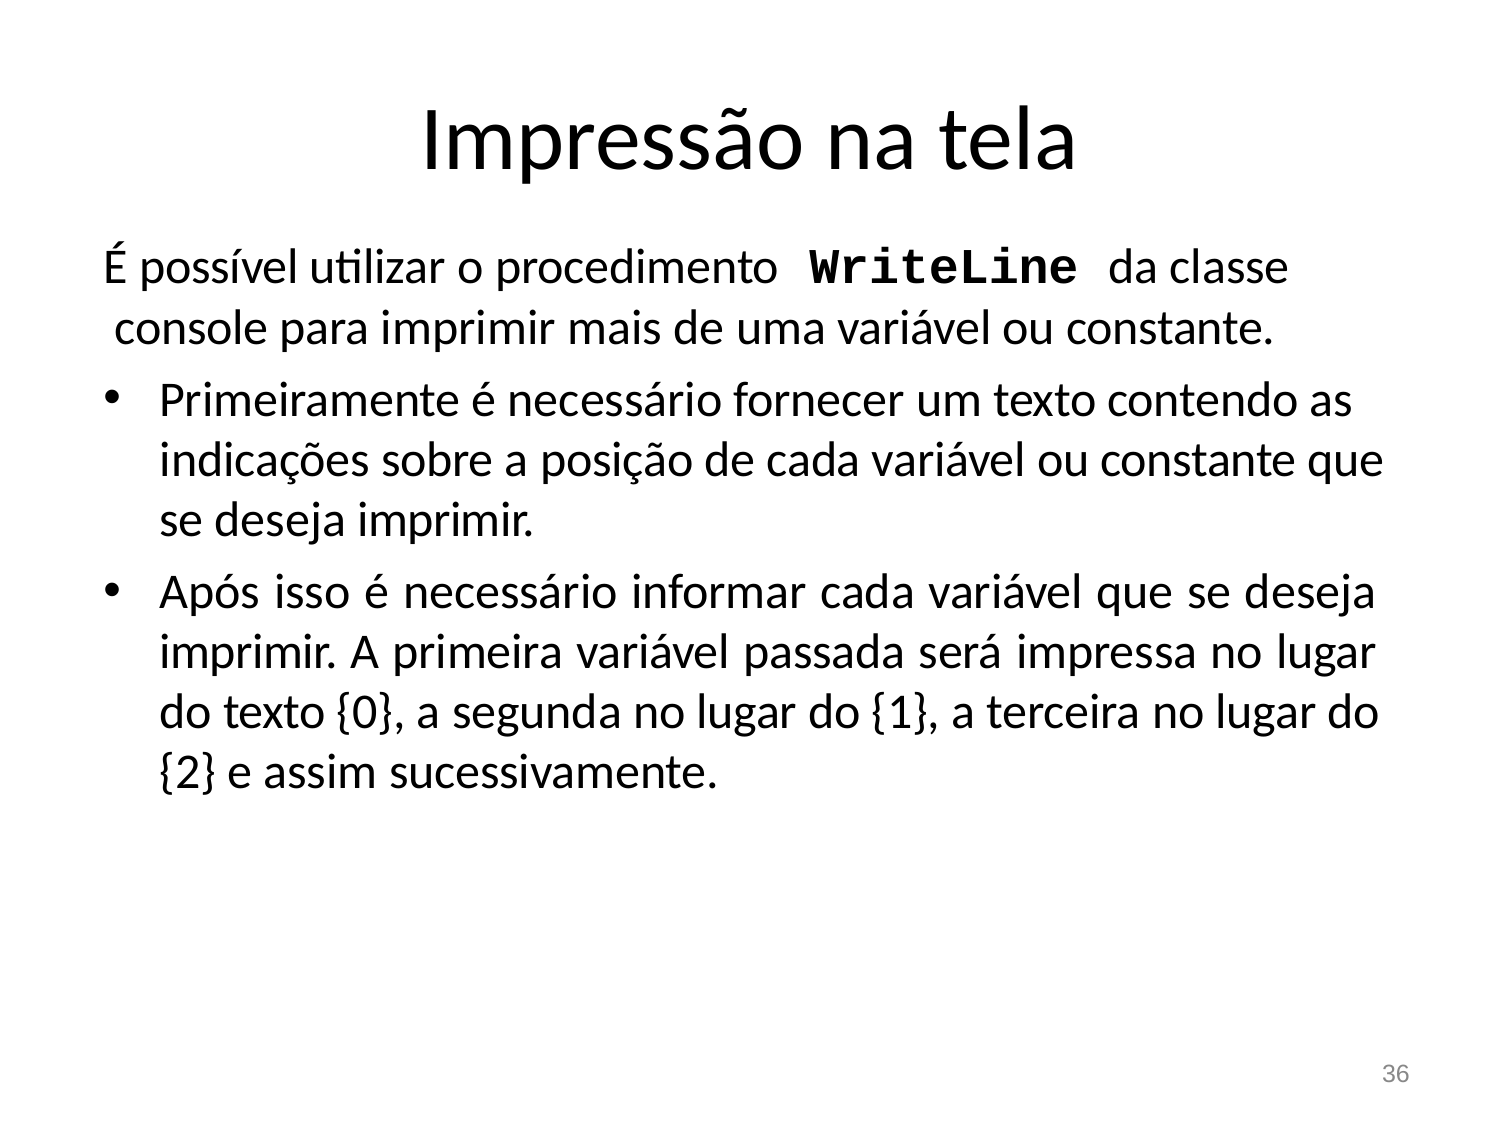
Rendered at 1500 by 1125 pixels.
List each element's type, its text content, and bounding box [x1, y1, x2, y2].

title Impressão na tela [418, 75, 1238, 231]
text_box É possível utilizar o procedimento WriteLine da classe console para imprimir mais de uma variável ou constante. Primeiramente é necessário fornecer um texto contendo as indicações sobre a posição de cada variável ou constante que se deseja imprimir. Após isso é necessário informar cada variável que se deseja imprimir. A primeira variável passada será impressa no lugar do texto {0}, a segunda no lugar do {1}, a terceira no lugar do {2} e assim sucessivamente. [101, 231, 1399, 799]
slide_number 36 [1375, 1057, 1417, 1125]
